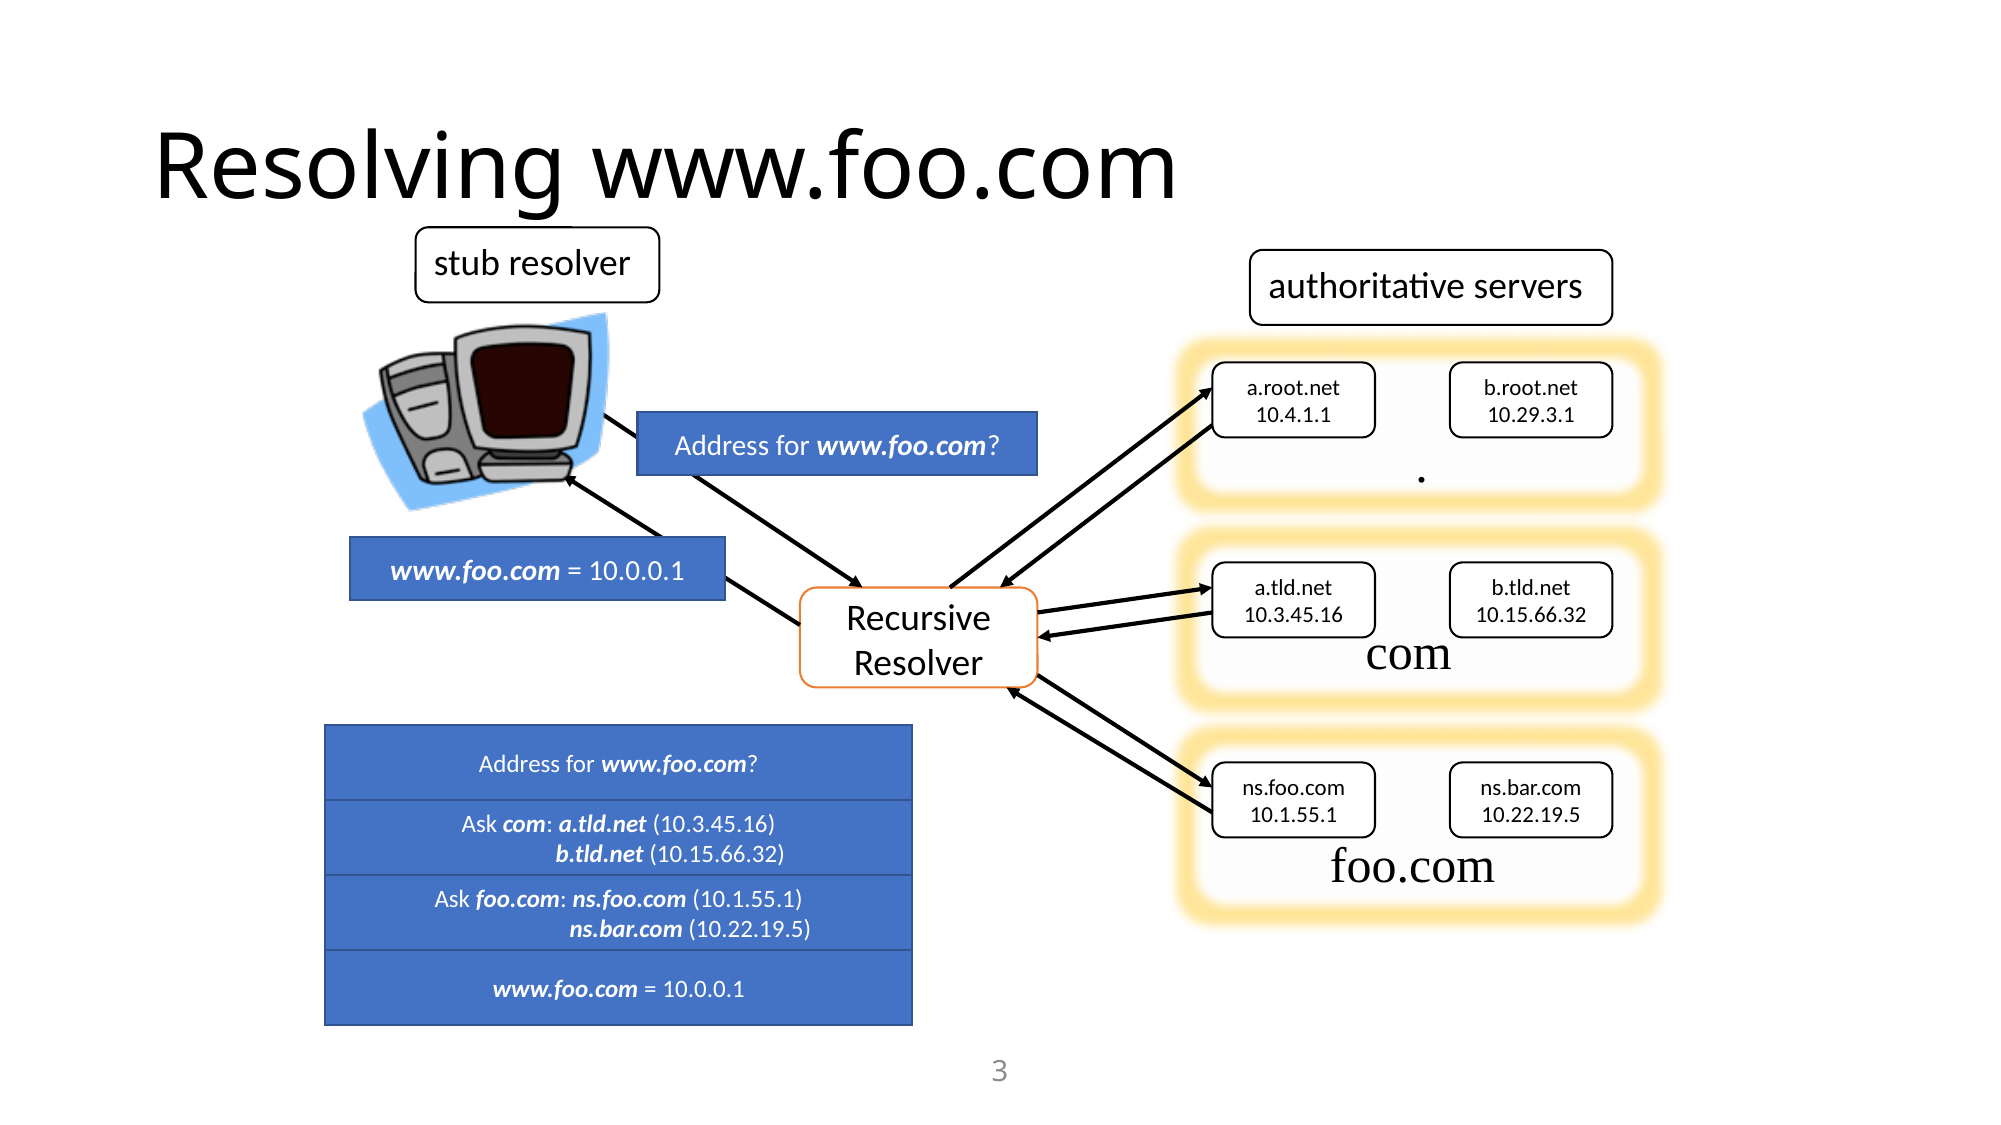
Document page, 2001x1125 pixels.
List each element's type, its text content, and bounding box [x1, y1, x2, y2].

text_box ns.bar.com 10.22.19.5 [1448, 761, 1614, 839]
text_box [1203, 393, 1211, 431]
text_box b.tld.net 10.15.66.32 [1448, 561, 1614, 639]
text_box [999, 425, 1211, 588]
text_box Ask com: a.tld.net (10.3.45.16) b.tld.net (10.15.66.32) [324, 799, 913, 874]
text_box www.foo.com = 10.0.0.1 [349, 536, 726, 601]
text_box [1374, 366, 1635, 485]
text_box [1203, 553, 1636, 686]
text_box ns.foo.com 10.1.55.1 [1211, 761, 1377, 839]
text_box [949, 387, 1211, 588]
text_box [1006, 687, 1213, 813]
text_box Address for www.foo.com? [636, 411, 1038, 476]
text_box a.root.net 10.4.1.1 [1211, 361, 1377, 439]
text_box com [1350, 612, 1467, 688]
text_box [695, 476, 863, 588]
text_box stub resolver [414, 226, 661, 304]
text_box Recursive Resolver [798, 586, 1039, 689]
text_box [1203, 427, 1375, 485]
text_box a.tld.net 10.3.45.16 [1211, 561, 1377, 639]
text_box authoritative servers [1248, 248, 1614, 326]
title Resolving www.foo.com [137, 59, 1863, 278]
text_box [1037, 612, 1213, 642]
text_box Ask foo.com: ns.foo.com (10.1.55.1) ns.bar.com (10.22.19.5) [324, 874, 913, 949]
text_box . [1375, 424, 1443, 500]
text_box [1037, 674, 1213, 788]
text_box [1037, 583, 1213, 613]
picture [362, 312, 613, 512]
text_box [1203, 370, 1212, 389]
text_box Address for www.foo.com? [324, 724, 913, 799]
text_box b.root.net 10.29.3.1 [1448, 361, 1614, 439]
footer 3 [662, 1042, 1338, 1103]
text_box foo.com [1315, 824, 1511, 900]
text_box [1202, 752, 1636, 898]
text_box www.foo.com = 10.0.0.1 [324, 949, 913, 1026]
